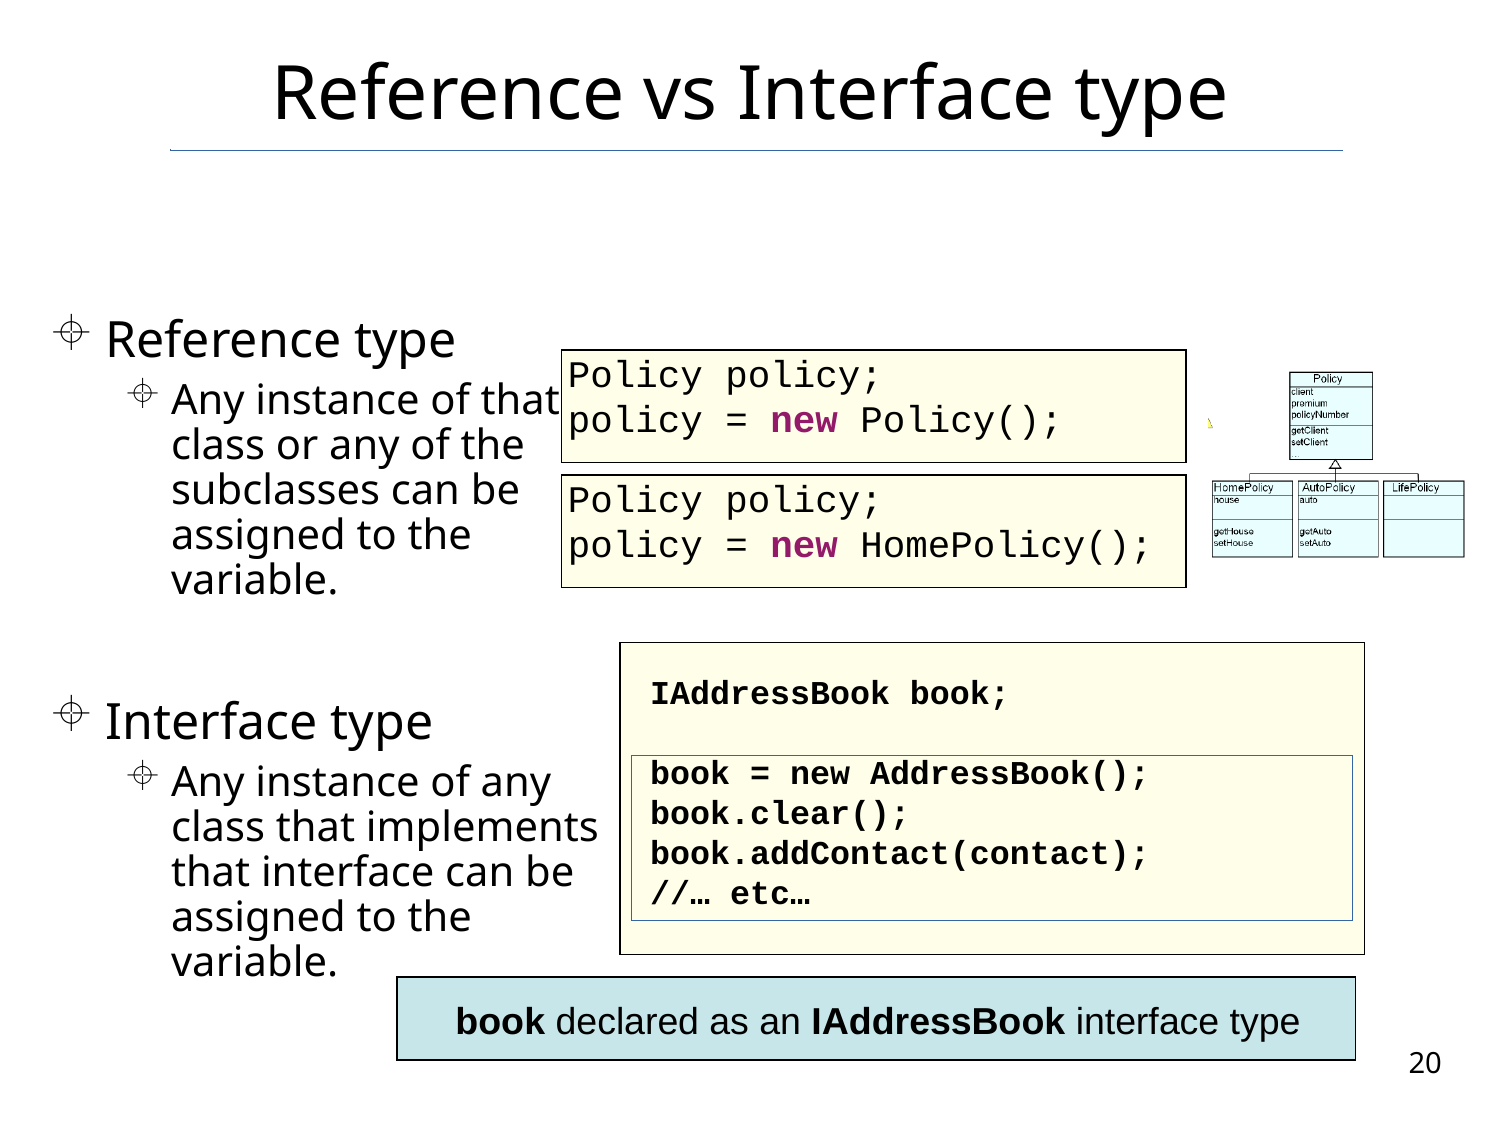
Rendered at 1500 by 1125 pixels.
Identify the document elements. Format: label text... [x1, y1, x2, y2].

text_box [561, 474, 1187, 588]
title Reference vs Interface type [74, 0, 1426, 179]
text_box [619, 631, 1388, 955]
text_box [561, 349, 1187, 463]
list Reference type Any instance of that class or any of the subclasses can be assigned to the variable. Interface type Any instance of any class that implements that interface can be assigned to the variable. [41, 251, 618, 1012]
picture [1207, 366, 1467, 561]
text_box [344, 976, 1412, 1061]
slide_number 20 [1399, 1044, 1452, 1095]
